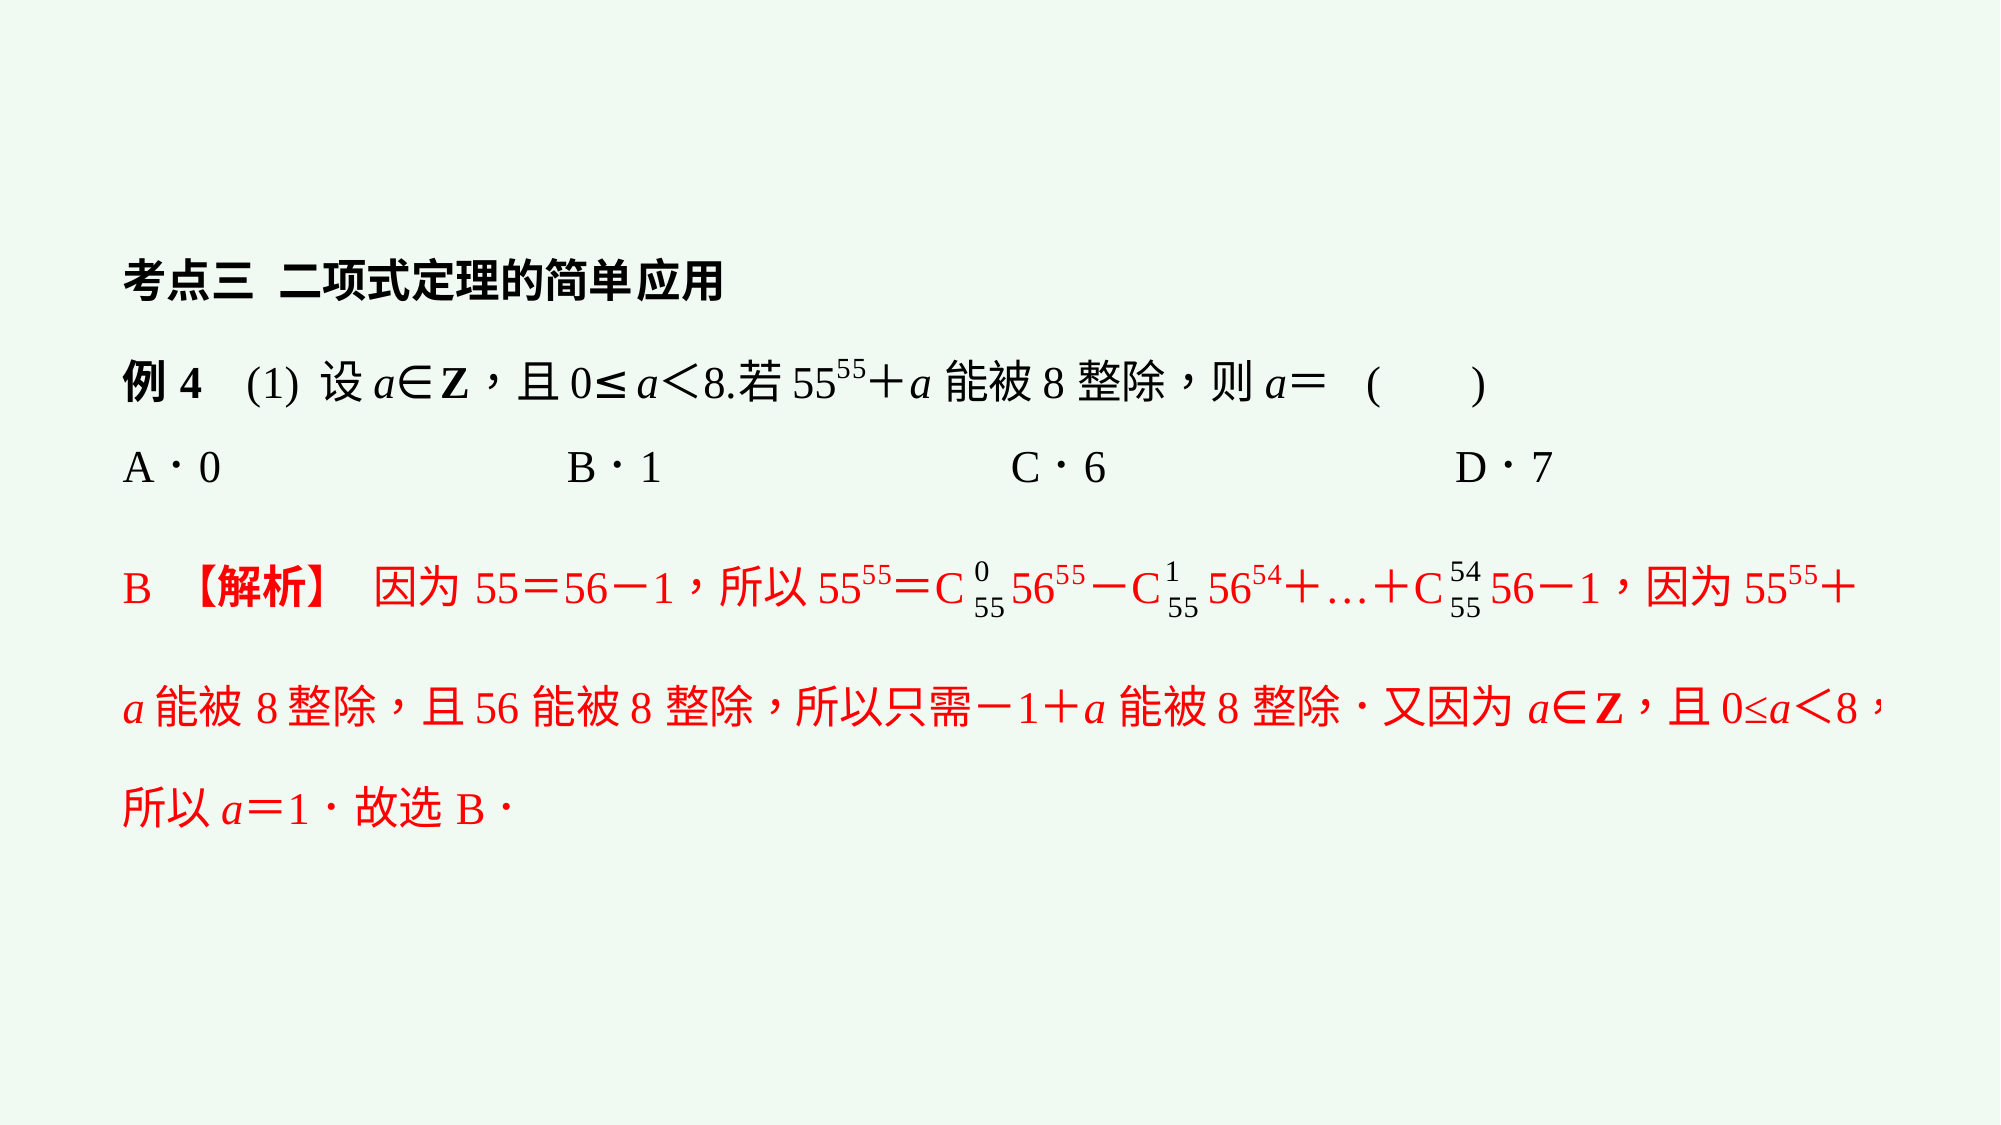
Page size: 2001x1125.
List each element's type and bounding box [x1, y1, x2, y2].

text_box [122, 522, 1881, 928]
text_box [122, 229, 1881, 503]
